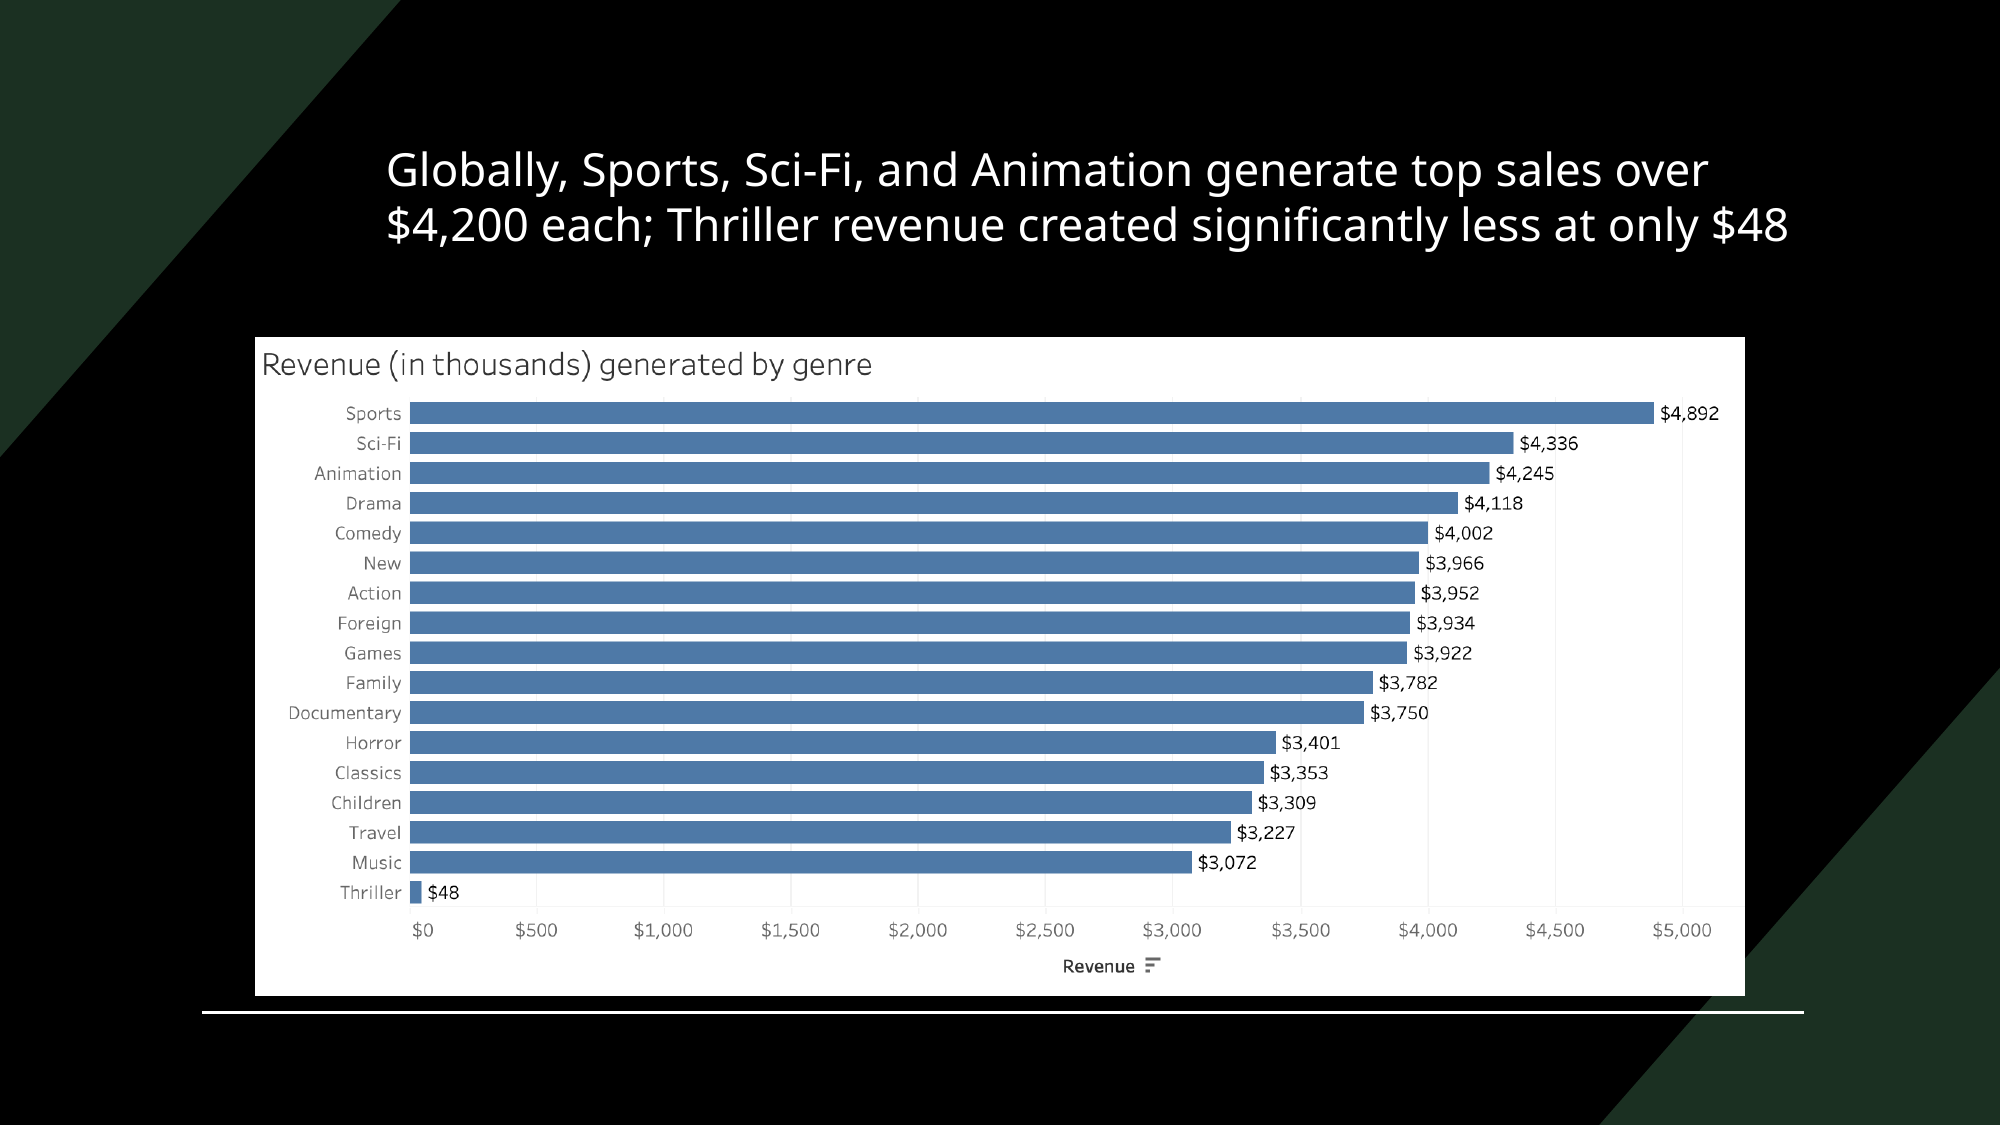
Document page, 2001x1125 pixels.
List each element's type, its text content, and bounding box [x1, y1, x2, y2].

picture [255, 337, 1745, 996]
title Globally, Sports, Sci-Fi, and Animation generate top sales over $4,200 each; Thriller revenue created significantly less at only $48 [370, 114, 1823, 338]
